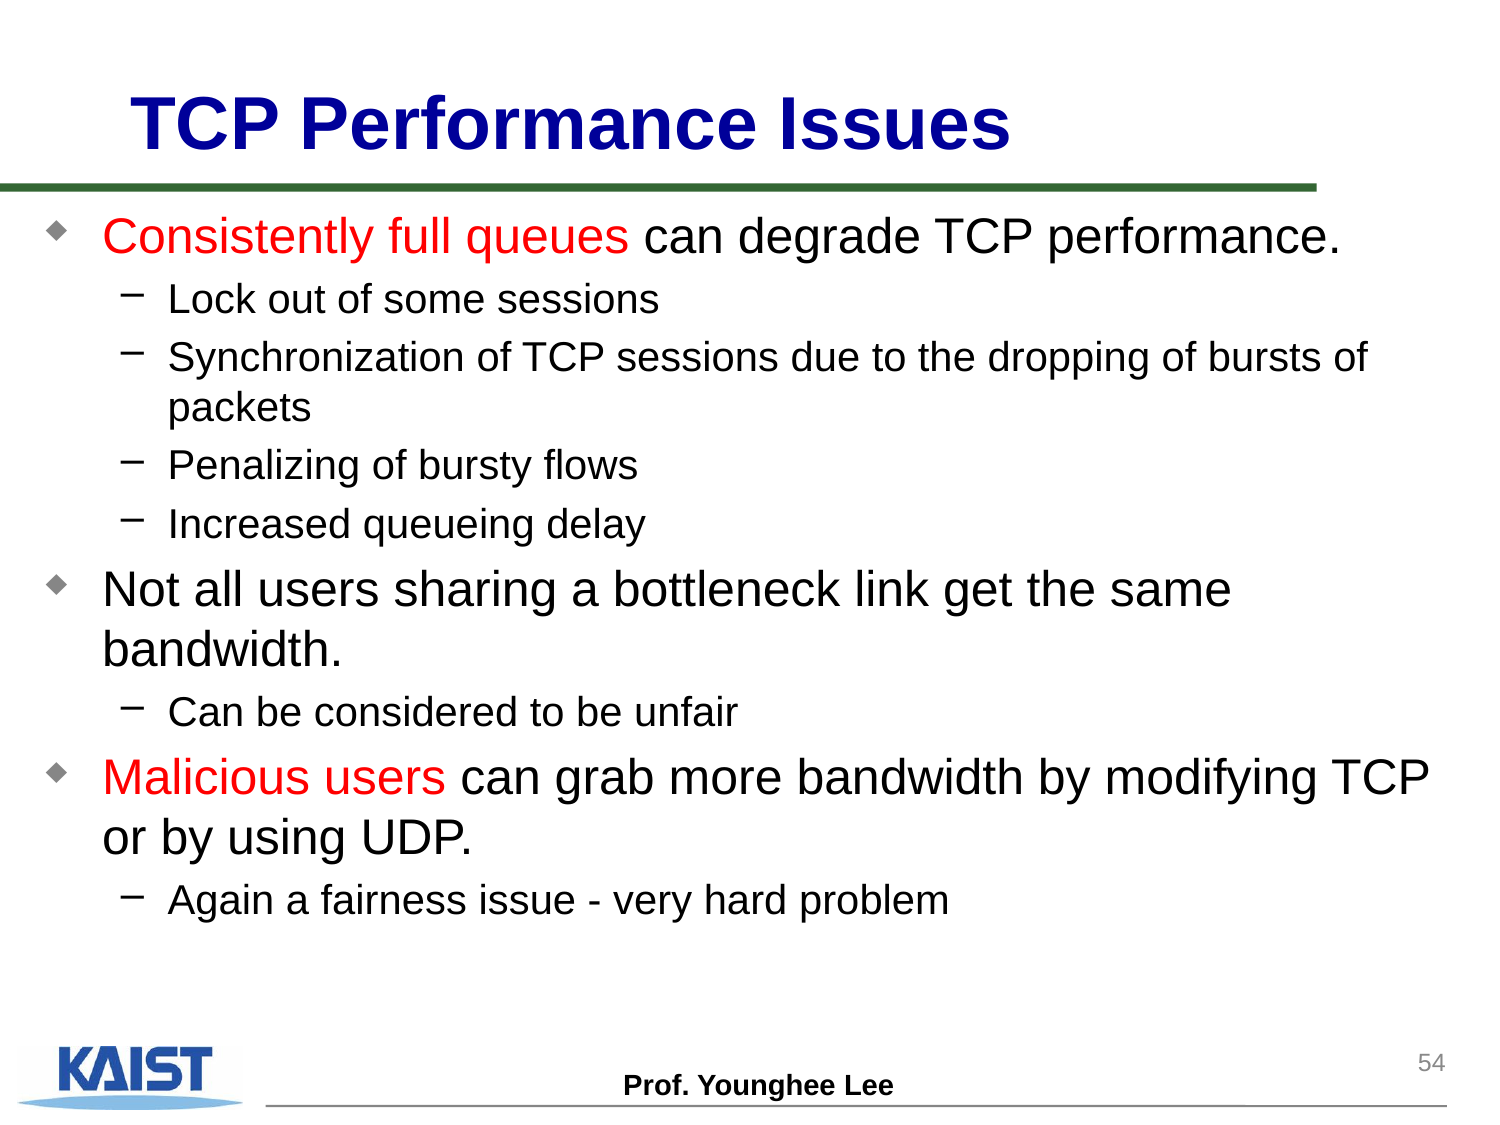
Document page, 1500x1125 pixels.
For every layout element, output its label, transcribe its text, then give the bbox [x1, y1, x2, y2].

picture [17, 1046, 243, 1110]
list Consistently full queues can degrade TCP performance. Lock out of some sessions Synchronization of TCP sessions due to the dropping of bursts of packets Penalizing of bursty flows Increased queueing delay Not all users sharing a bottleneck link get the same bandwidth. Can be considered to be unfair Malicious users can grab more bandwidth by modifying TCP or by using UDP. Again a fairness issue - very hard problem [31, 195, 1483, 871]
slide_number 54 [1148, 1023, 1461, 1099]
title TCP Performance Issues [115, 65, 1450, 172]
